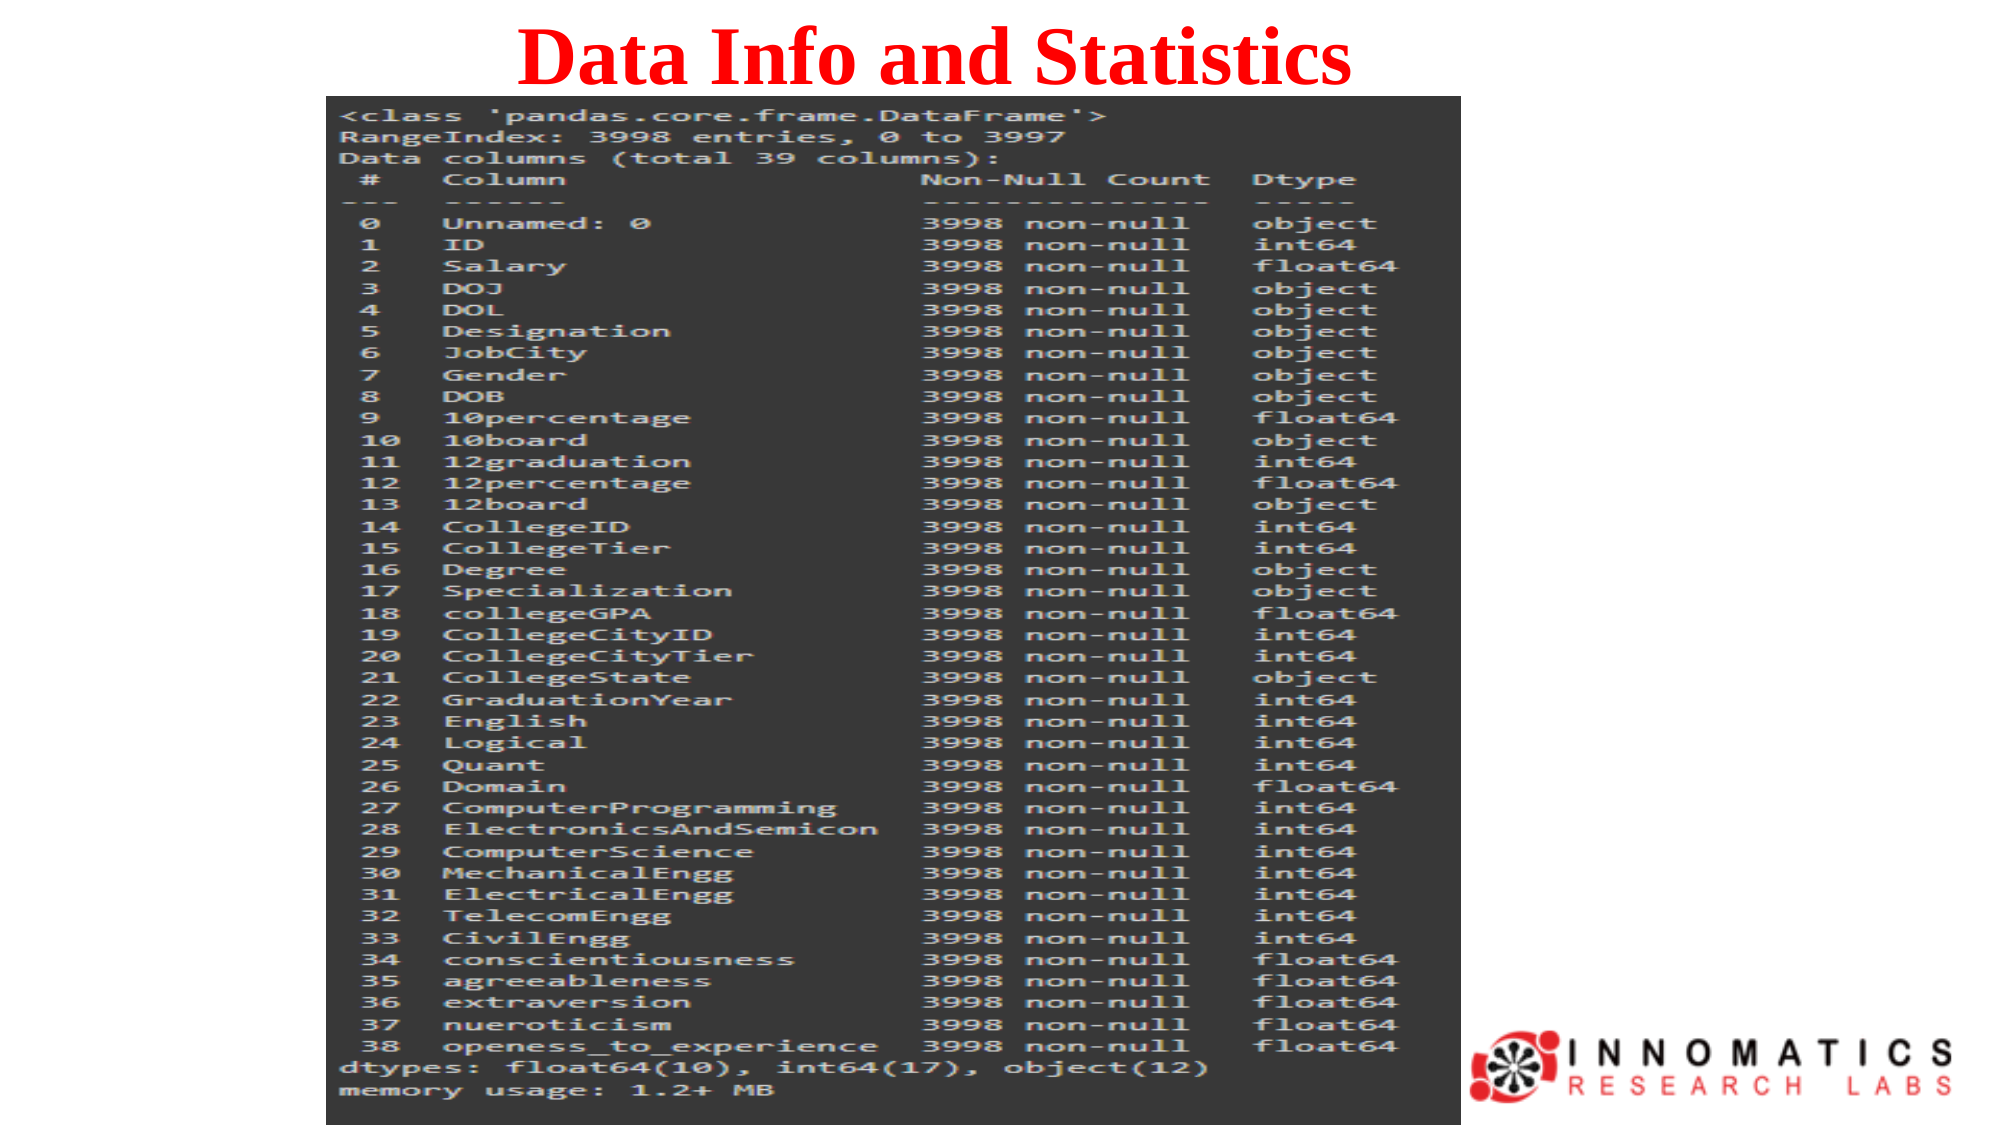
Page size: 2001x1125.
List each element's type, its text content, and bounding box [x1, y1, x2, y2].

title Data Info and Statistics [108, 0, 1834, 116]
picture [326, 96, 1975, 1125]
